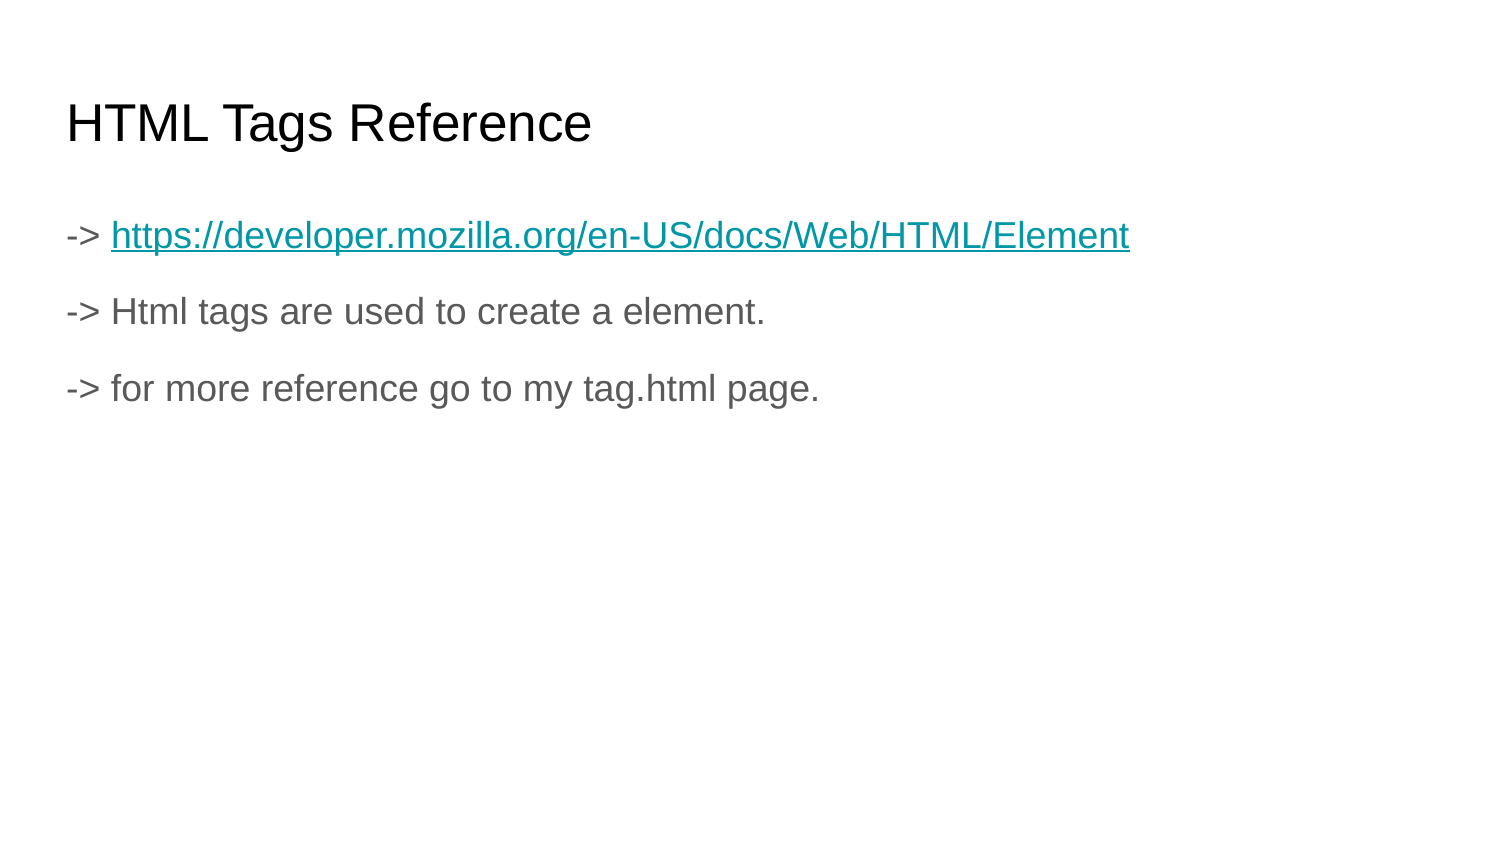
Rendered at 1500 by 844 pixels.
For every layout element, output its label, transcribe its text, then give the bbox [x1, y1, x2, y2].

list -> https://developer.mozilla.org/en-US/docs/Web/HTML/Element -> Html tags are used to create a element. -> for more reference go to my tag.html page. [51, 189, 1449, 750]
title HTML Tags Reference [51, 72, 1449, 167]
